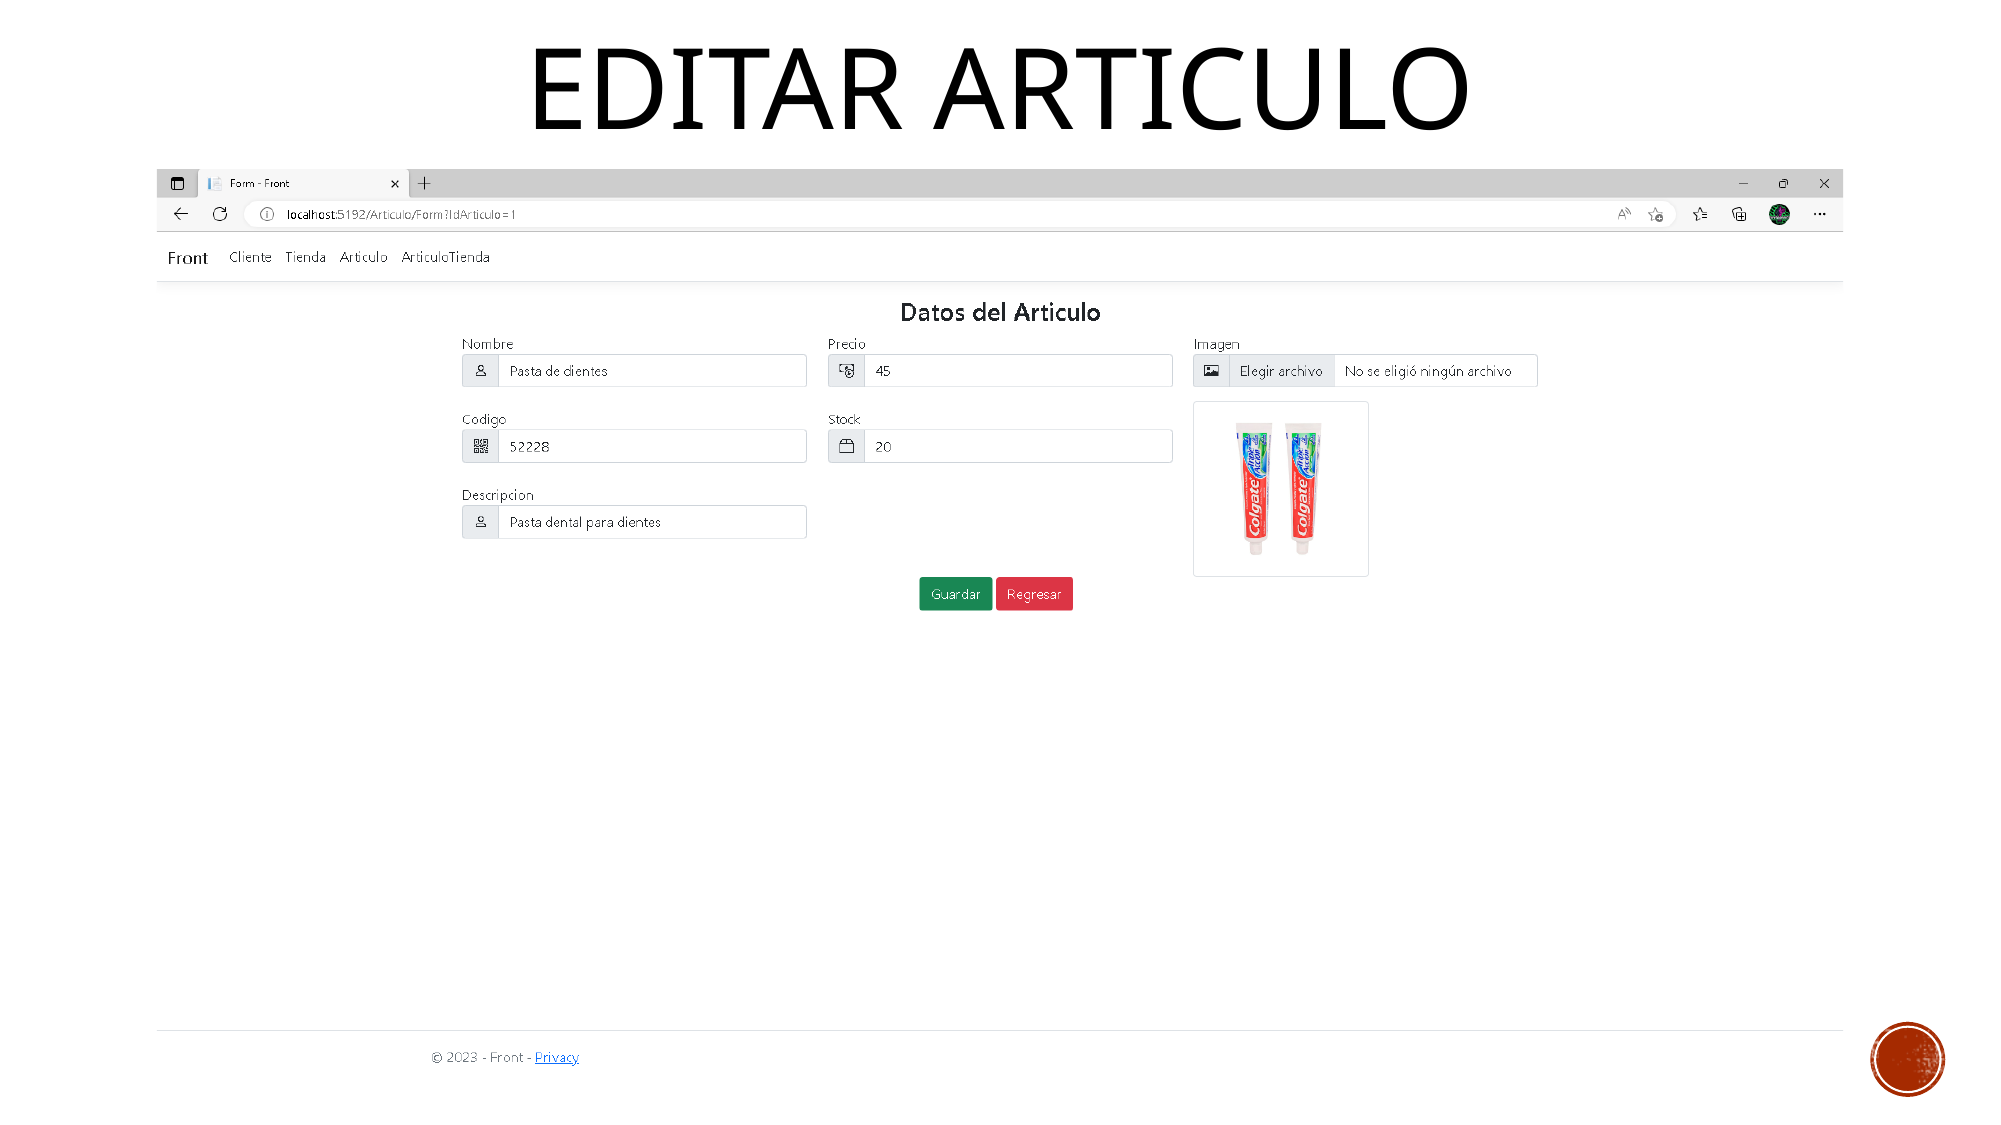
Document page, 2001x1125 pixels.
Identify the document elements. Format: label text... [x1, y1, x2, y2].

picture [156, 169, 1844, 1079]
title EDITAR ARTICULO [174, 16, 1825, 168]
